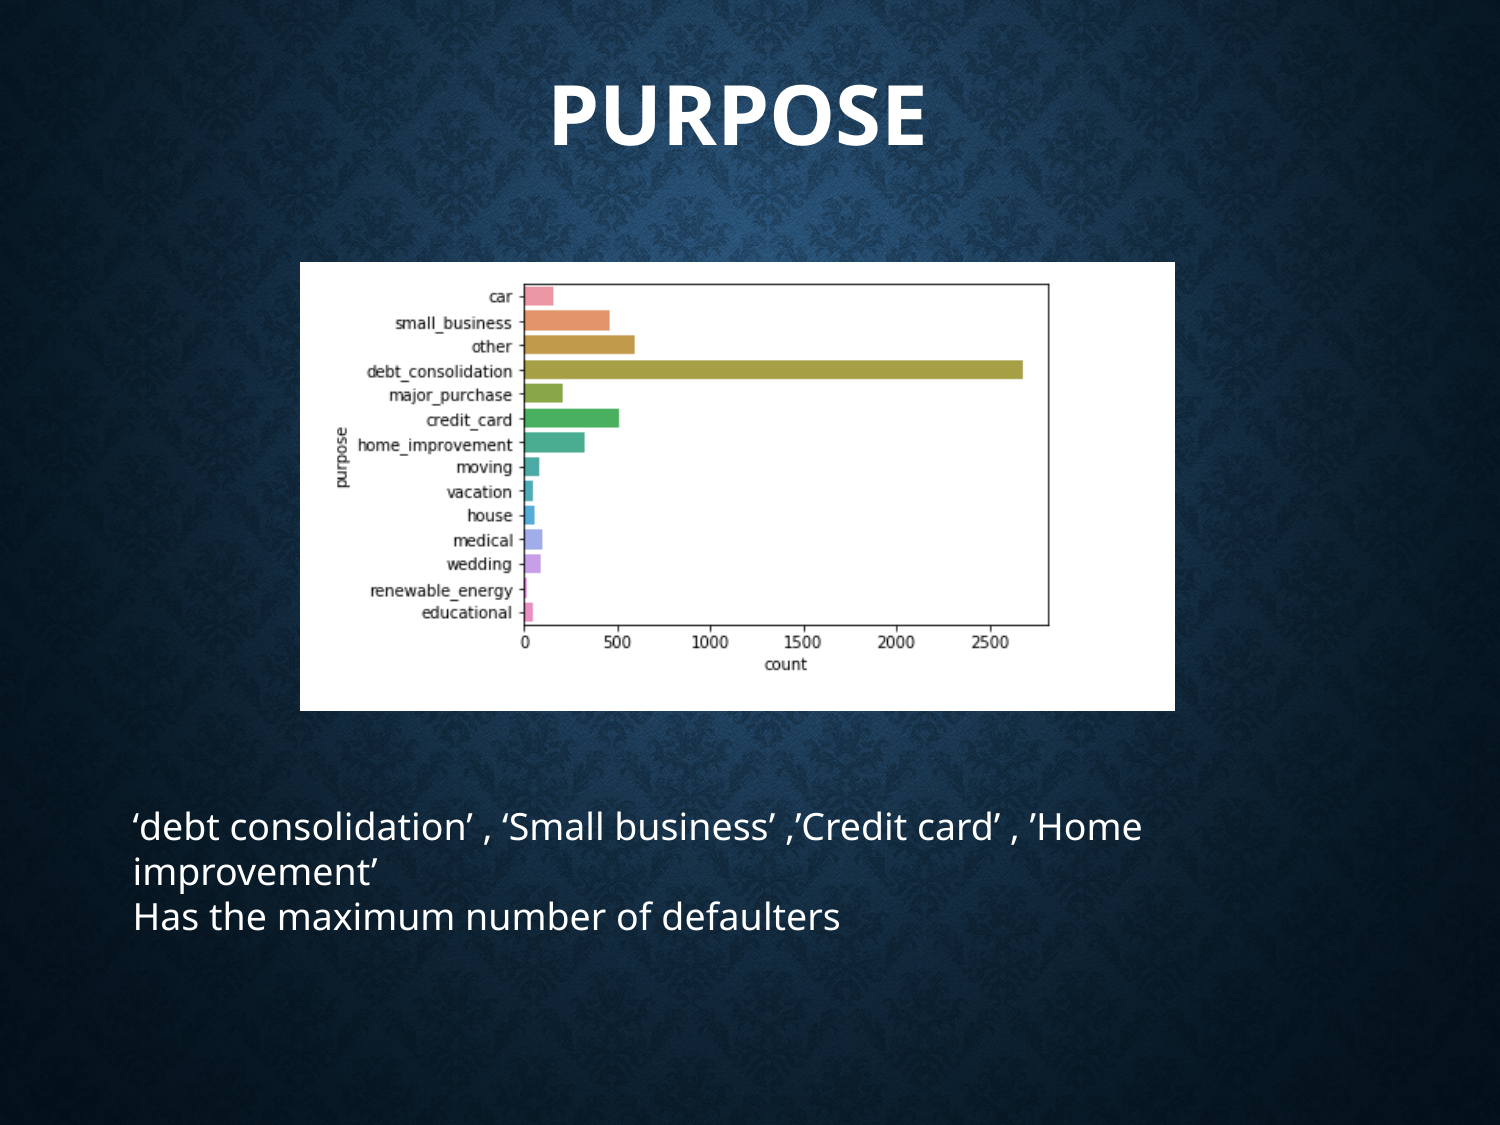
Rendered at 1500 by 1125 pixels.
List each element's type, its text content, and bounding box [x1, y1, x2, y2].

text_box ‘debt consolidation’ , ‘Small business’ ,’Credit card’ , ’Home improvement’ Has the maximum number of defaulters [117, 795, 1406, 946]
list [300, 261, 1175, 712]
title PURPOSE [112, 24, 1363, 213]
